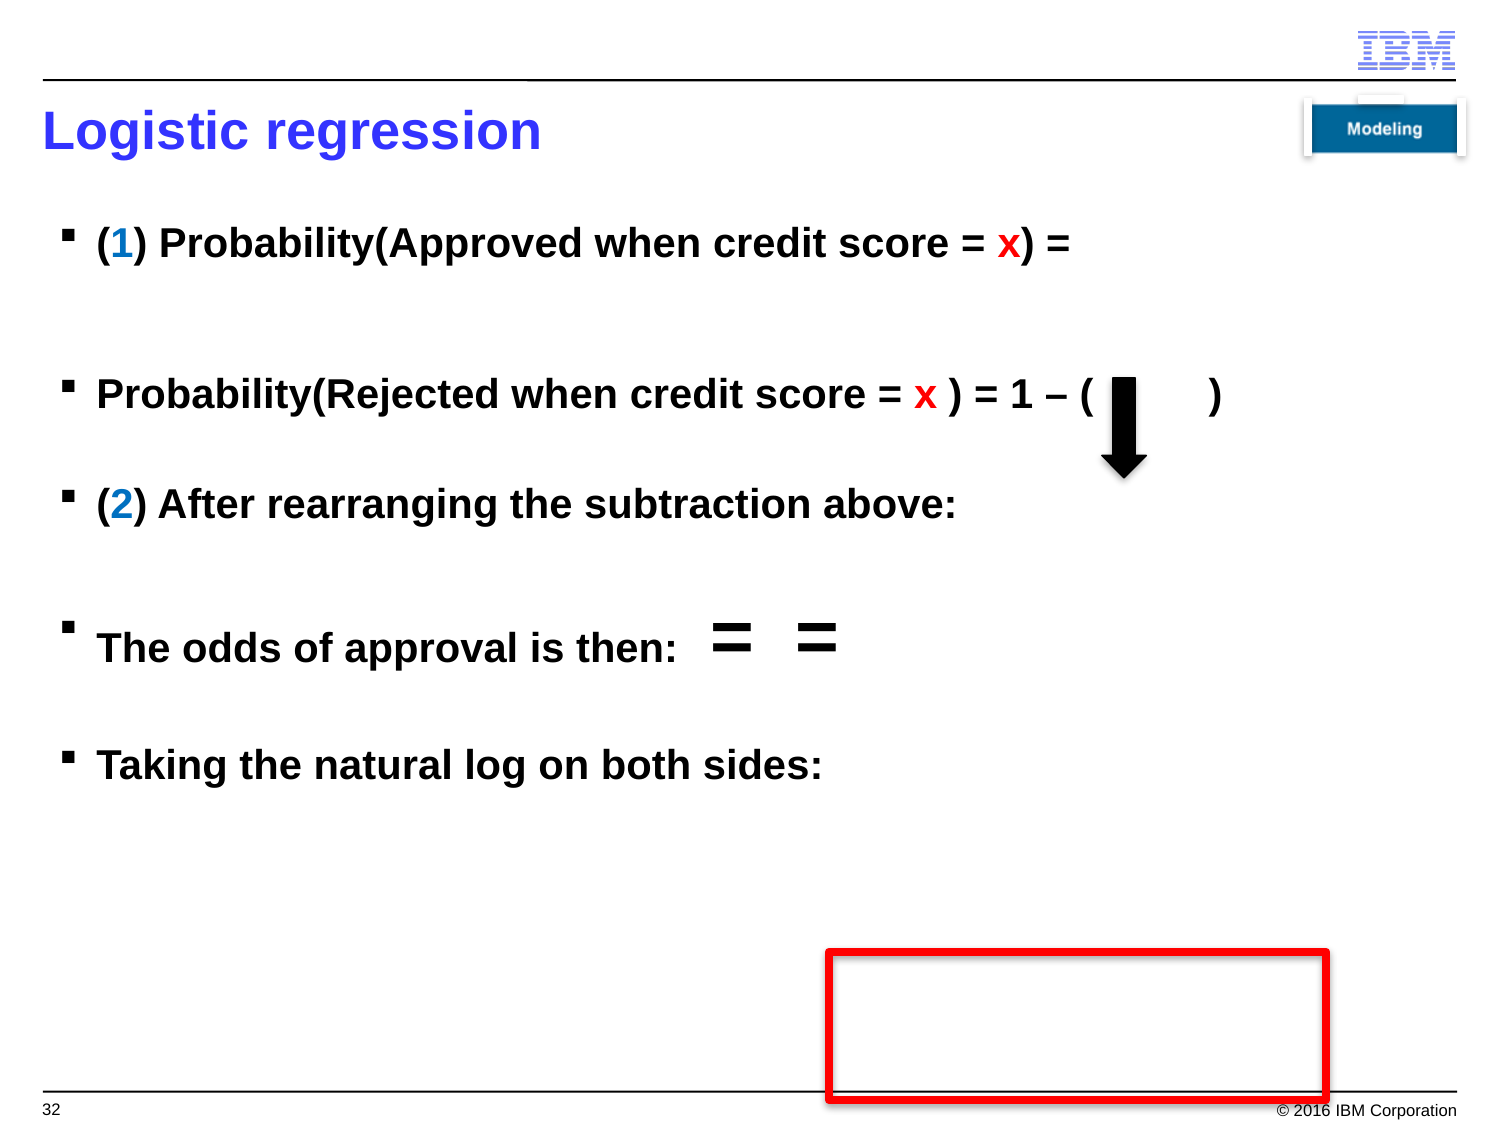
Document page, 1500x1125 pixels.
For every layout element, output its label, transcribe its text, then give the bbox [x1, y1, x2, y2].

title Logistic regression [27, 88, 1472, 187]
text_box [828, 951, 1327, 1101]
text_box [1101, 377, 1148, 479]
picture [1358, 31, 1455, 70]
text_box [1304, 95, 1466, 157]
